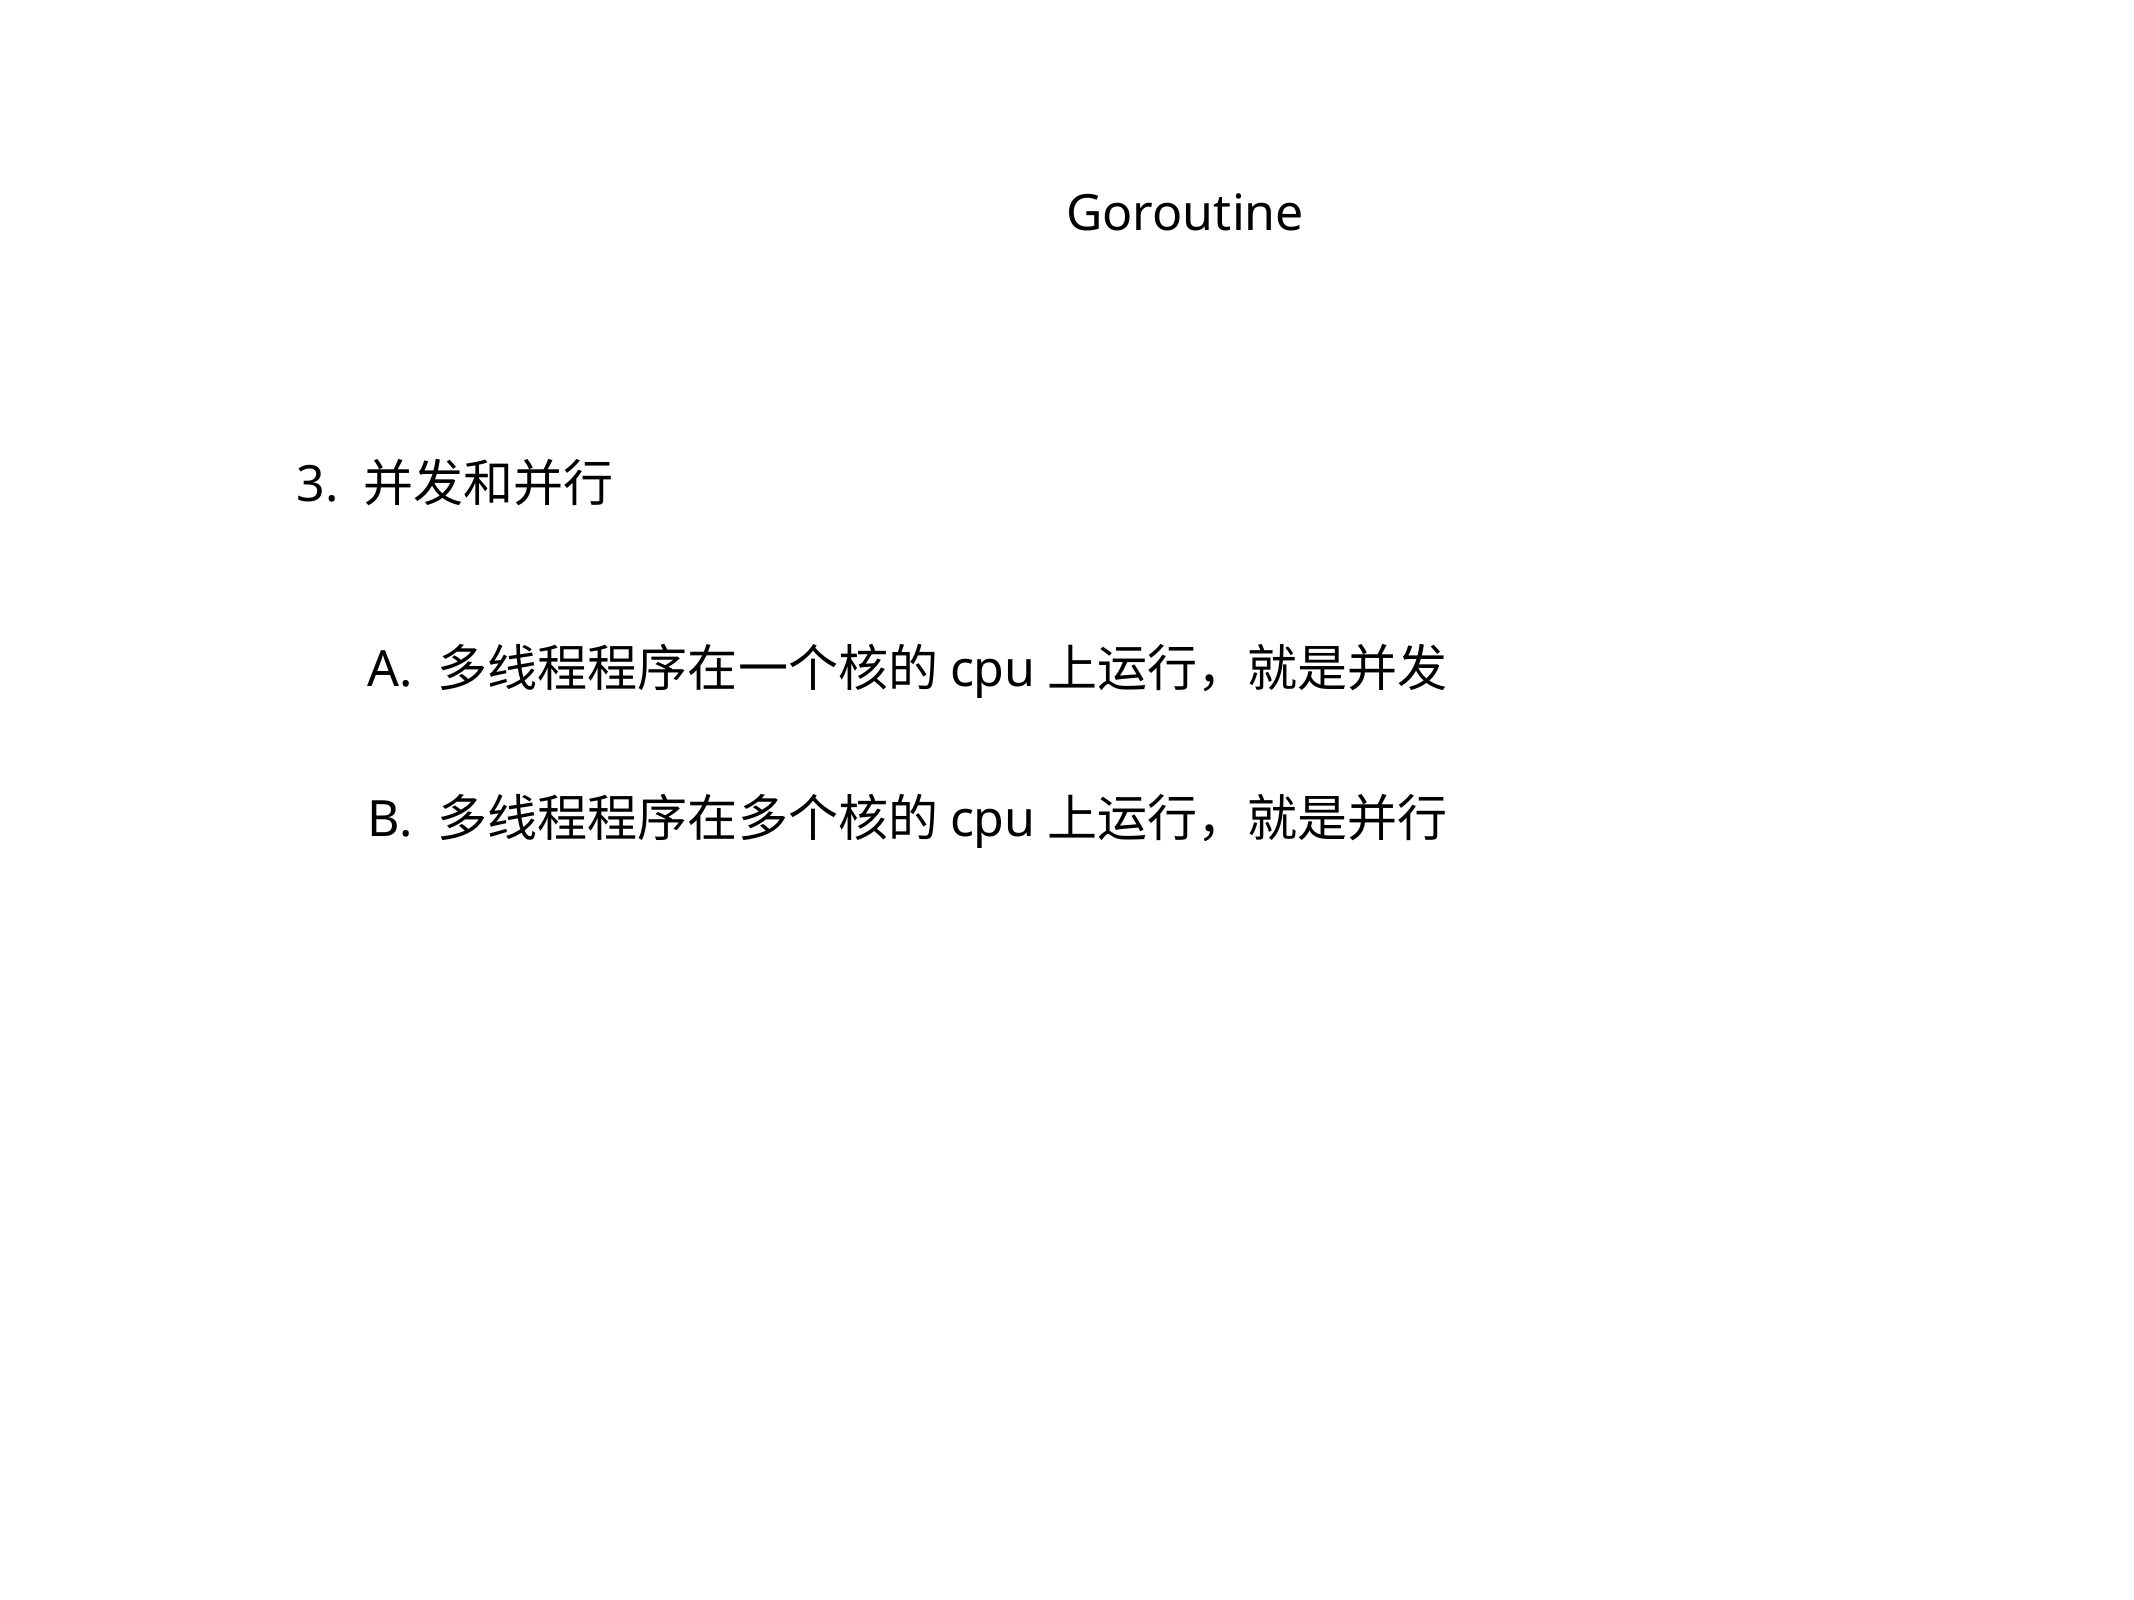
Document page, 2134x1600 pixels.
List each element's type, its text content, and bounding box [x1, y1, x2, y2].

text_box B. 多线程程序在多个核的cpu上运行，就是并行 [359, 778, 1456, 855]
text_box Goroutine [1057, 172, 1313, 249]
text_box 3. 并发和并行 [288, 442, 622, 520]
text_box A. 多线程程序在一个核的cpu上运行，就是并发 [359, 628, 1456, 705]
